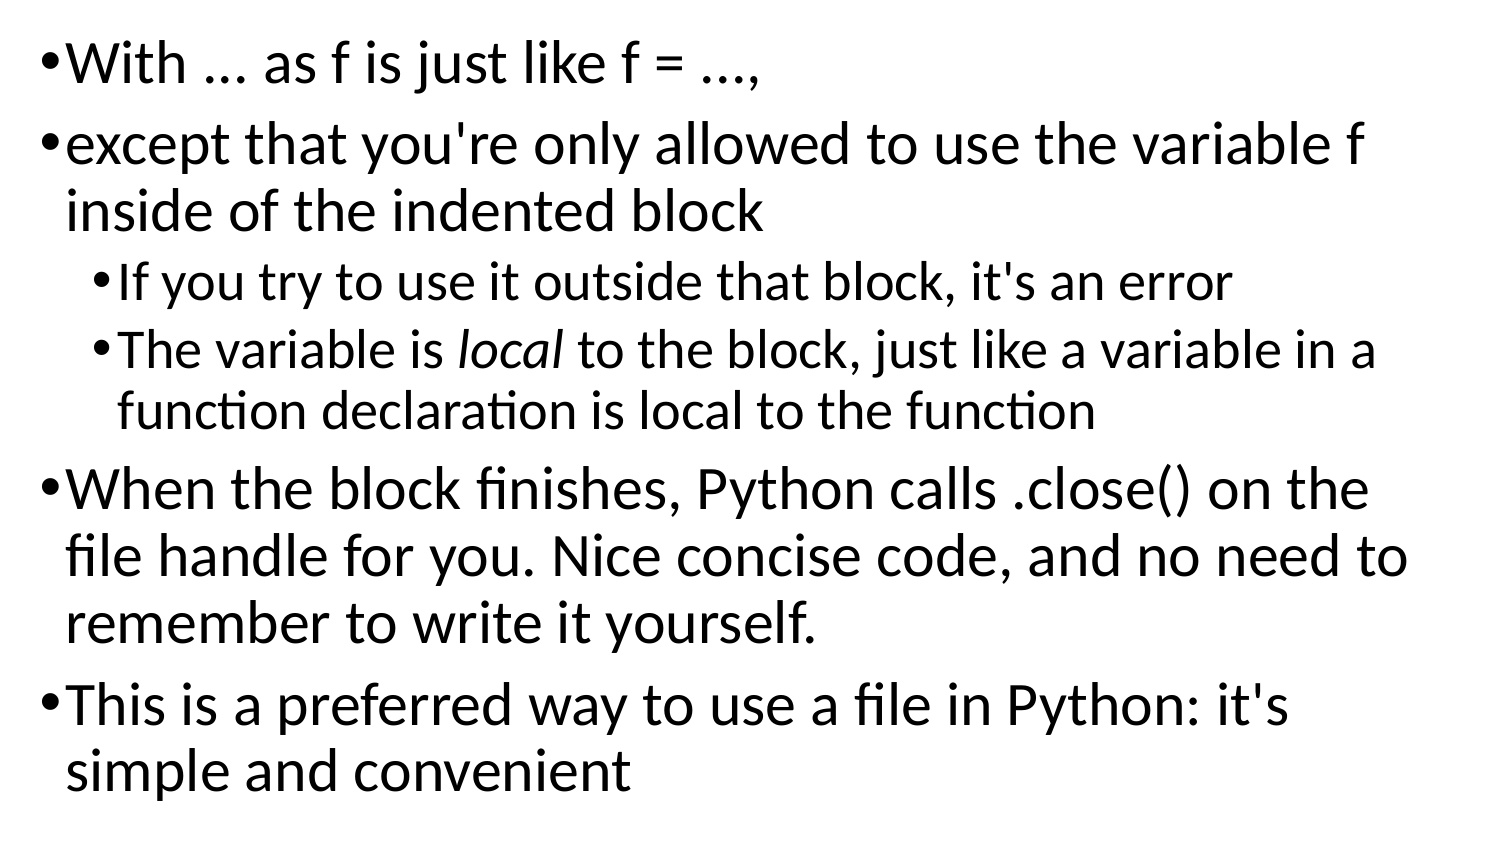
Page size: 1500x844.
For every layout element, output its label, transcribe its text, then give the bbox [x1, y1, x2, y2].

list With ... as f is just like f = ..., except that you're only allowed to use the variable f inside of the indented block If you try to use it outside that block, it's an error The variable is local to the block, just like a variable in a function declaration is local to the function When the block finishes, Python calls .close() on the file handle for you. Nice concise code, and no need to remember to write it yourself. This is a preferred way to use a file in Python: it's simple and convenient [24, 22, 1475, 819]
